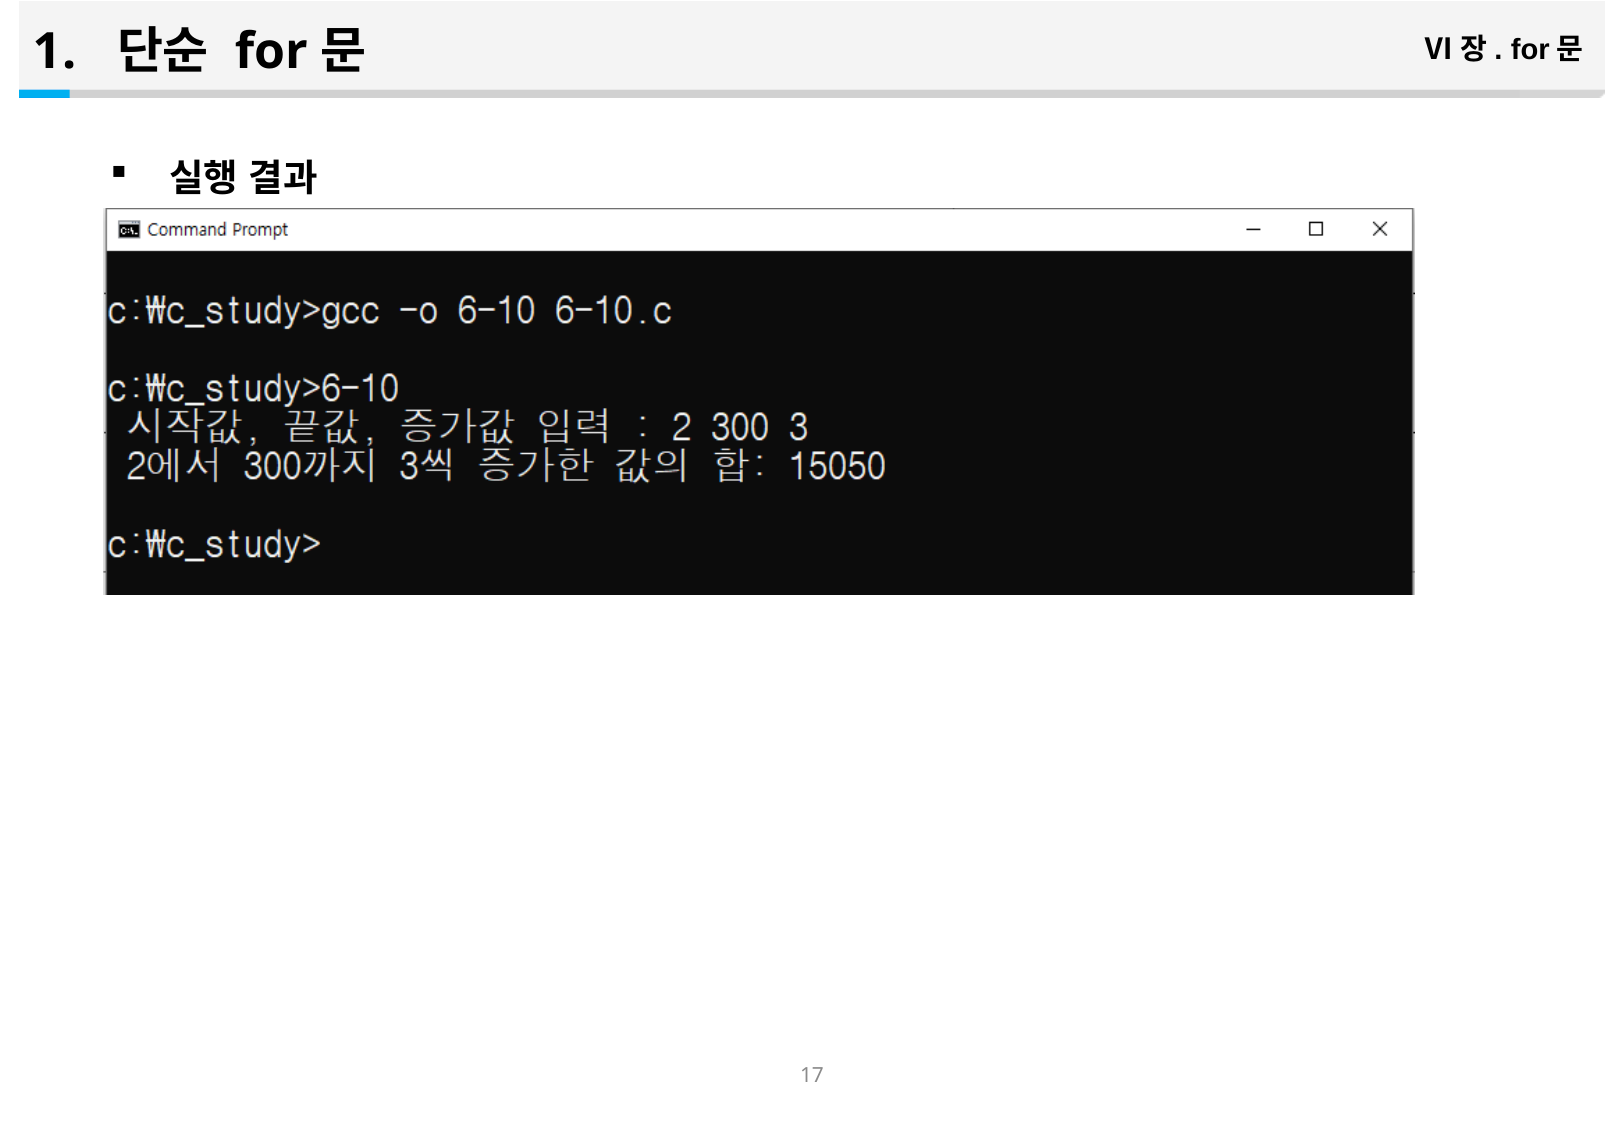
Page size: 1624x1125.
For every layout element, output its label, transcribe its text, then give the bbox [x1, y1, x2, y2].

text_box 실행 결과 [20, 124, 1602, 207]
list 단순 for문 [17, 11, 1167, 85]
slide_number 16 [622, 1045, 1002, 1106]
text_box Ⅵ장. for문 [1409, 22, 1607, 73]
picture [19, 1, 1605, 98]
picture [102, 207, 1415, 595]
